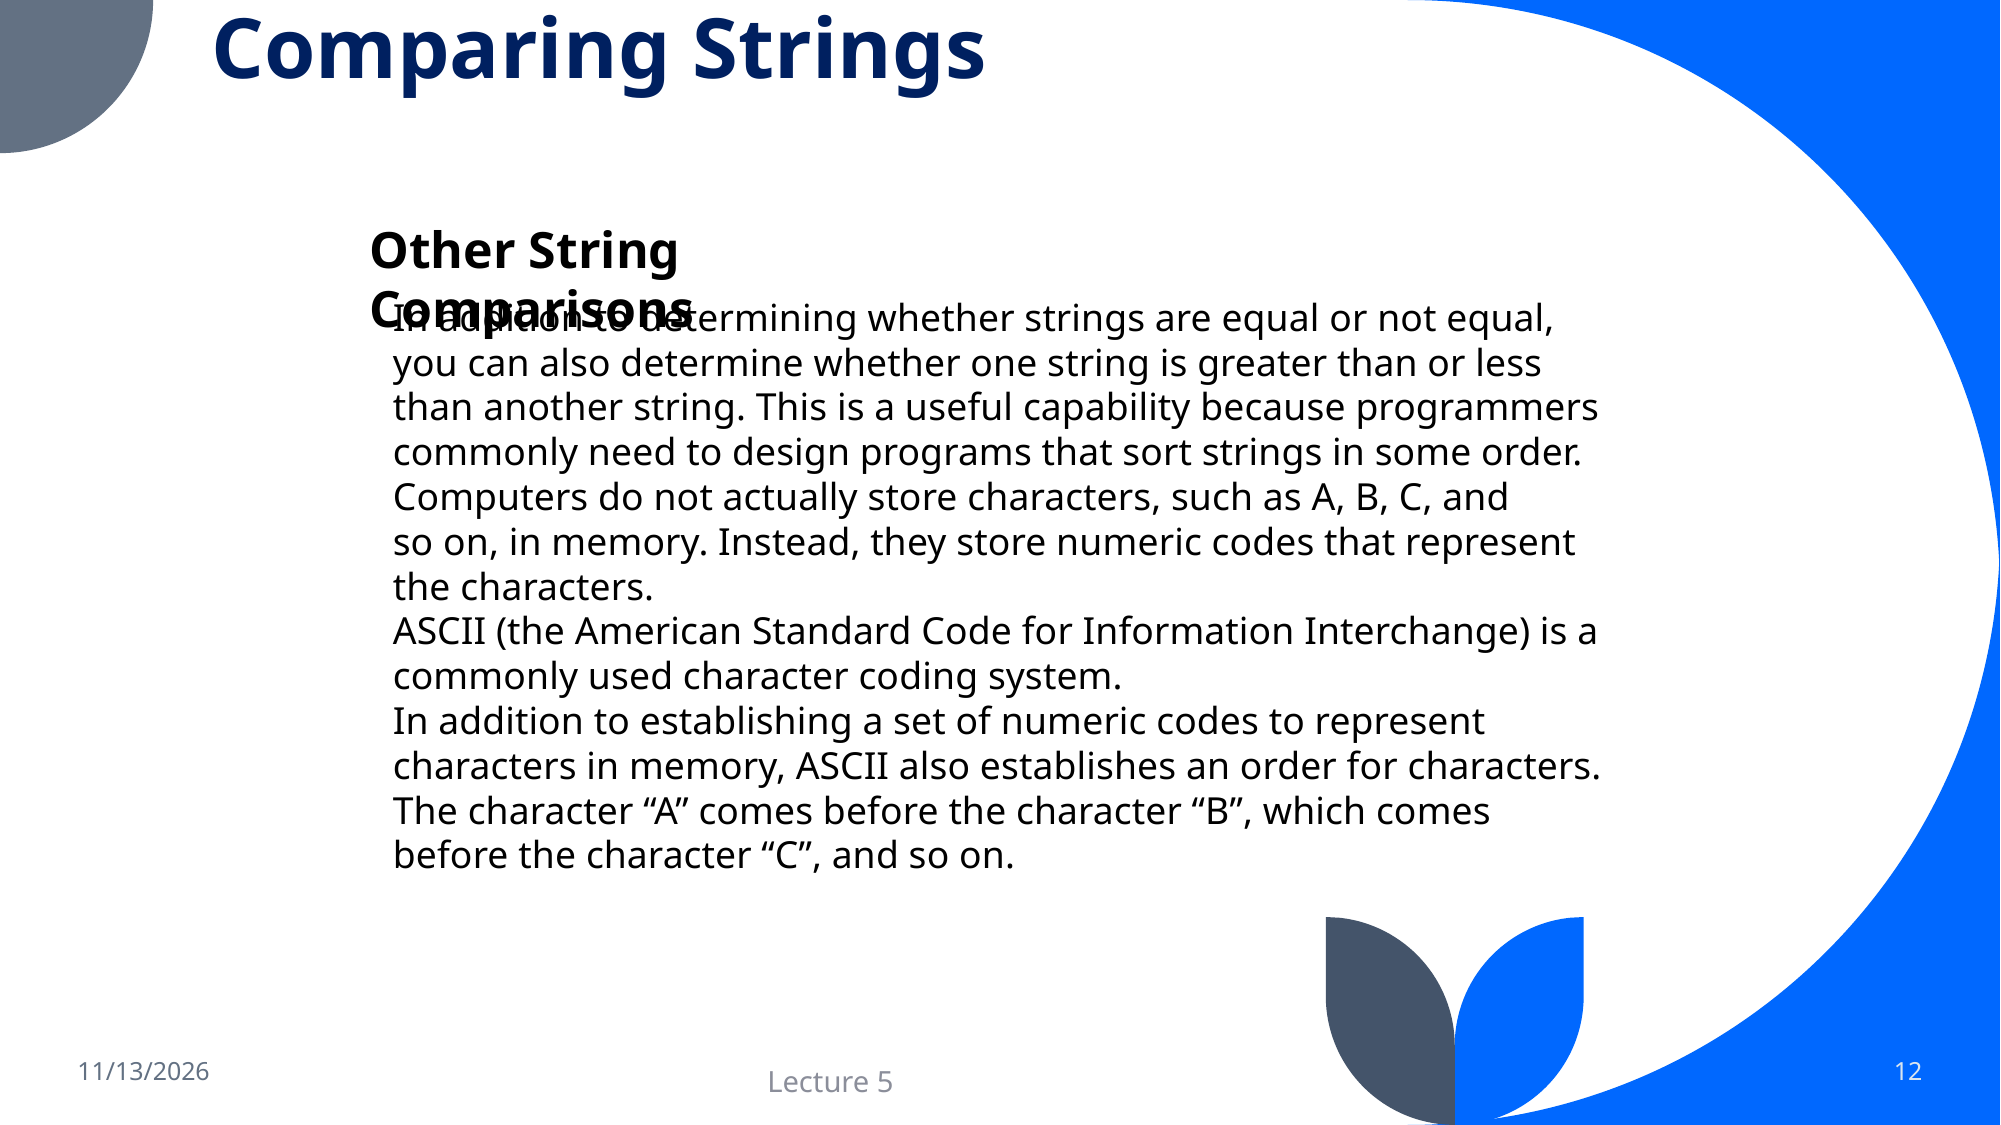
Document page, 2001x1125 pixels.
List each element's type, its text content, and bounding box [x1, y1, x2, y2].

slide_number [62, 1042, 513, 1103]
footer Lecture 5 [605, 1050, 1056, 1111]
slide_number 12 [1665, 1042, 1938, 1103]
text_box Other String Comparisons [354, 210, 973, 346]
text_box In addition to determining whether strings are equal or not equal, you can also determine whether one string is greater than or less than another string. This is a useful capability because programmers commonly need to design programs that sort strings in some order. Computers do not actually store characters, such as A, B, C, and so on, in memory. Instead, they store numeric codes that represent the characters. ASCII (the American Standard Code for Information Interchange) is a commonly used character coding system. In addition to establishing a set of numeric codes to represent characters in memory, ASCII also establishes an order for characters. The character “A” comes before the character “B”, which comes before the character “C”, and so on. [378, 286, 1622, 884]
title Comparing Strings [196, 9, 1487, 105]
